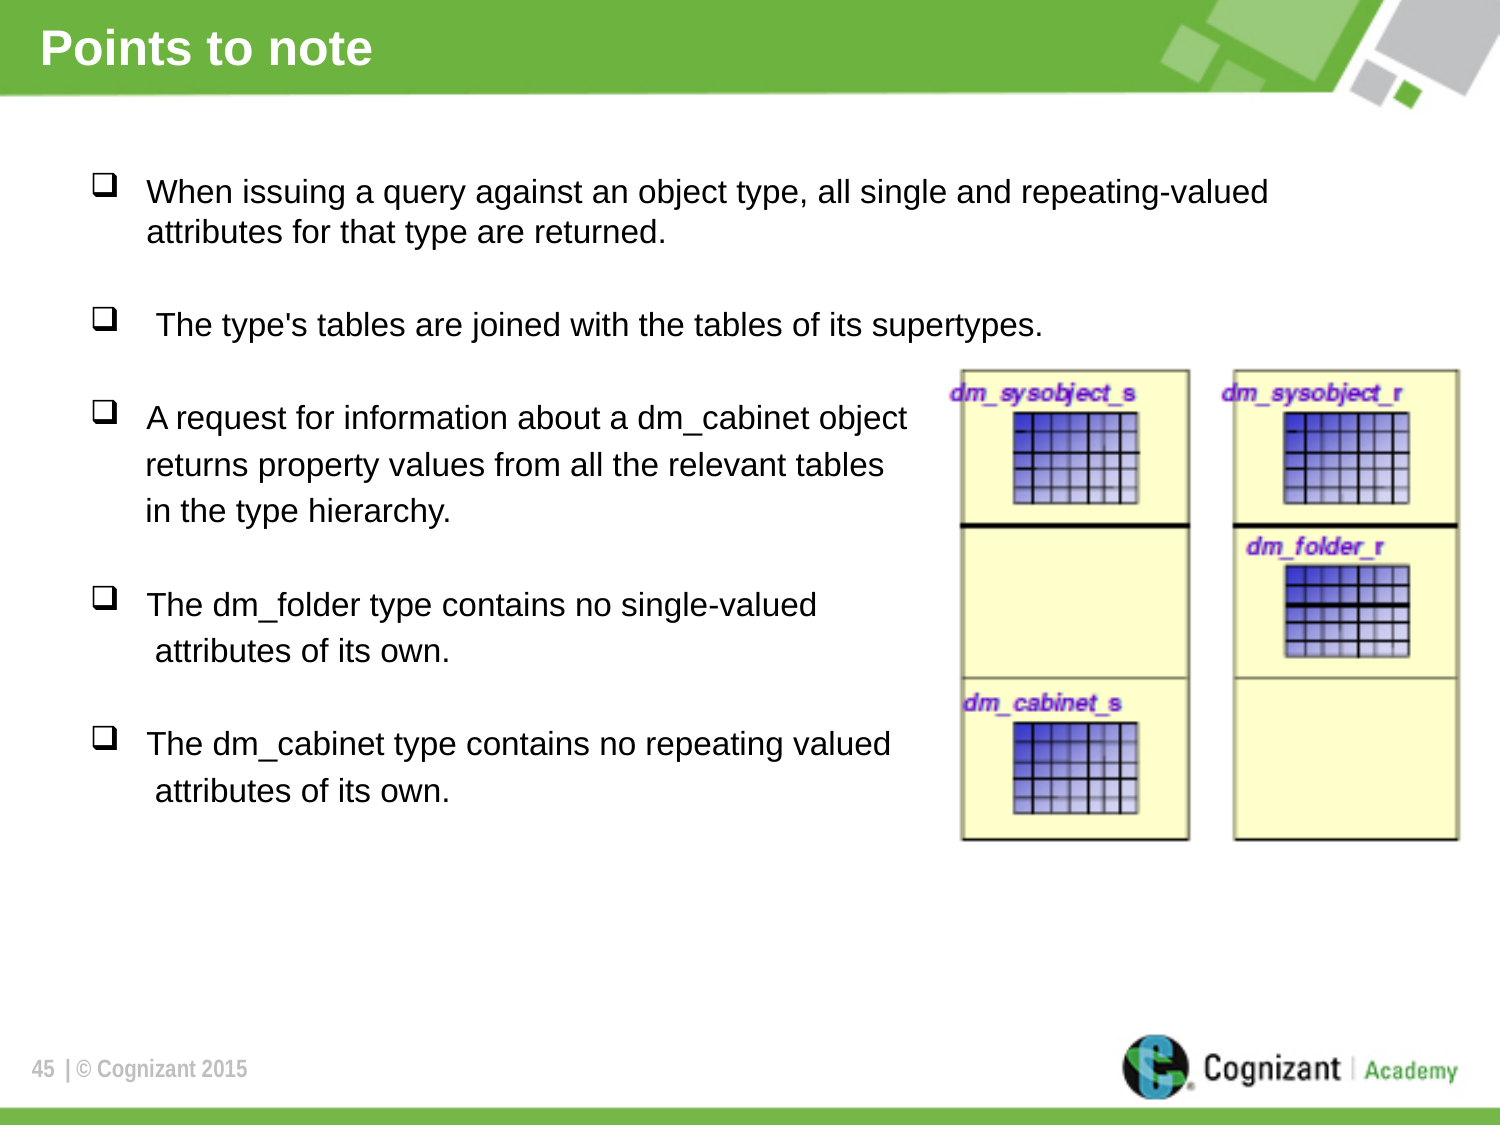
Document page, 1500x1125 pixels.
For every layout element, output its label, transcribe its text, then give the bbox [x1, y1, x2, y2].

footer | © Cognizant 2015 [88, 1037, 275, 1098]
picture [0, 0, 1500, 1125]
title Points to note [24, 3, 1200, 88]
slide_number 45 [16, 1037, 88, 1098]
list When issuing a query against an object type, all single and repeating-valued attributes for that type are returned. The type's tables are joined with the tables of its supertypes. A request for information about a dm_cabinet object returns property values from all the relevant tables in the type hierarchy. The dm_folder type contains no single-valued attributes of its own. The dm_cabinet type contains no repeating valued attributes of its own. [74, 162, 1426, 1006]
